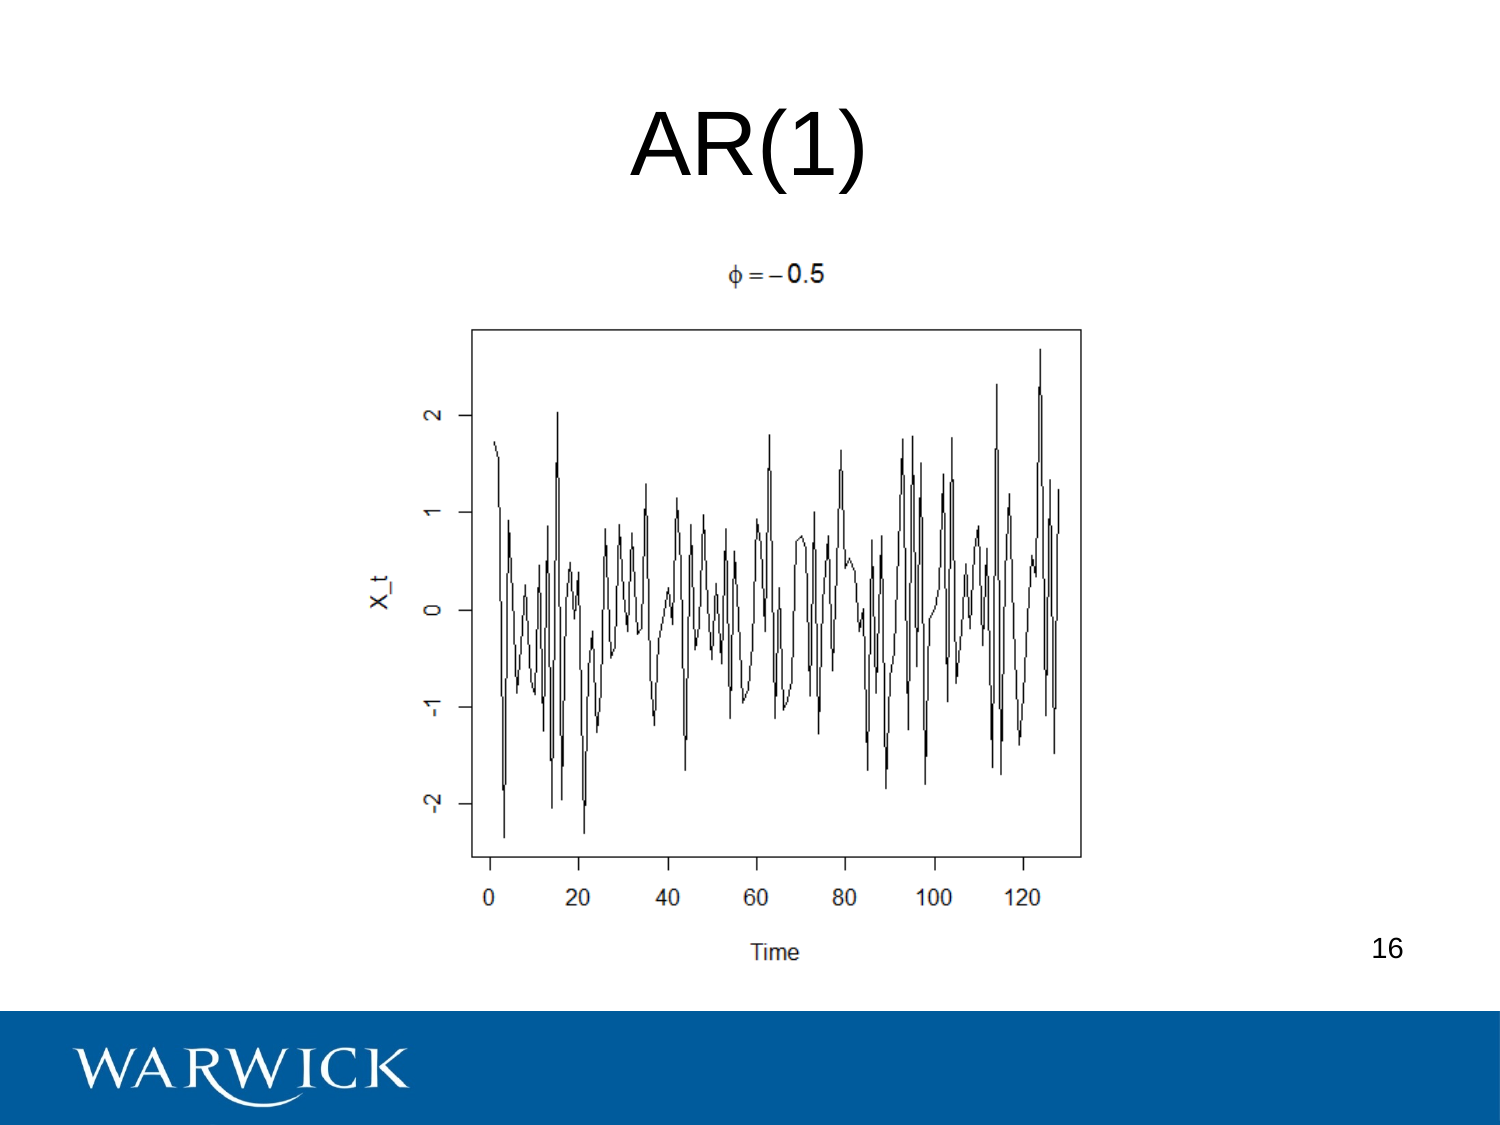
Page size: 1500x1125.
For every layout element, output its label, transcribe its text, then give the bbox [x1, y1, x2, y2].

picture [362, 220, 1138, 994]
picture [0, 1011, 1500, 1125]
title AR(1) [75, 45, 1425, 233]
slide_number 16 [1139, 921, 1419, 1000]
